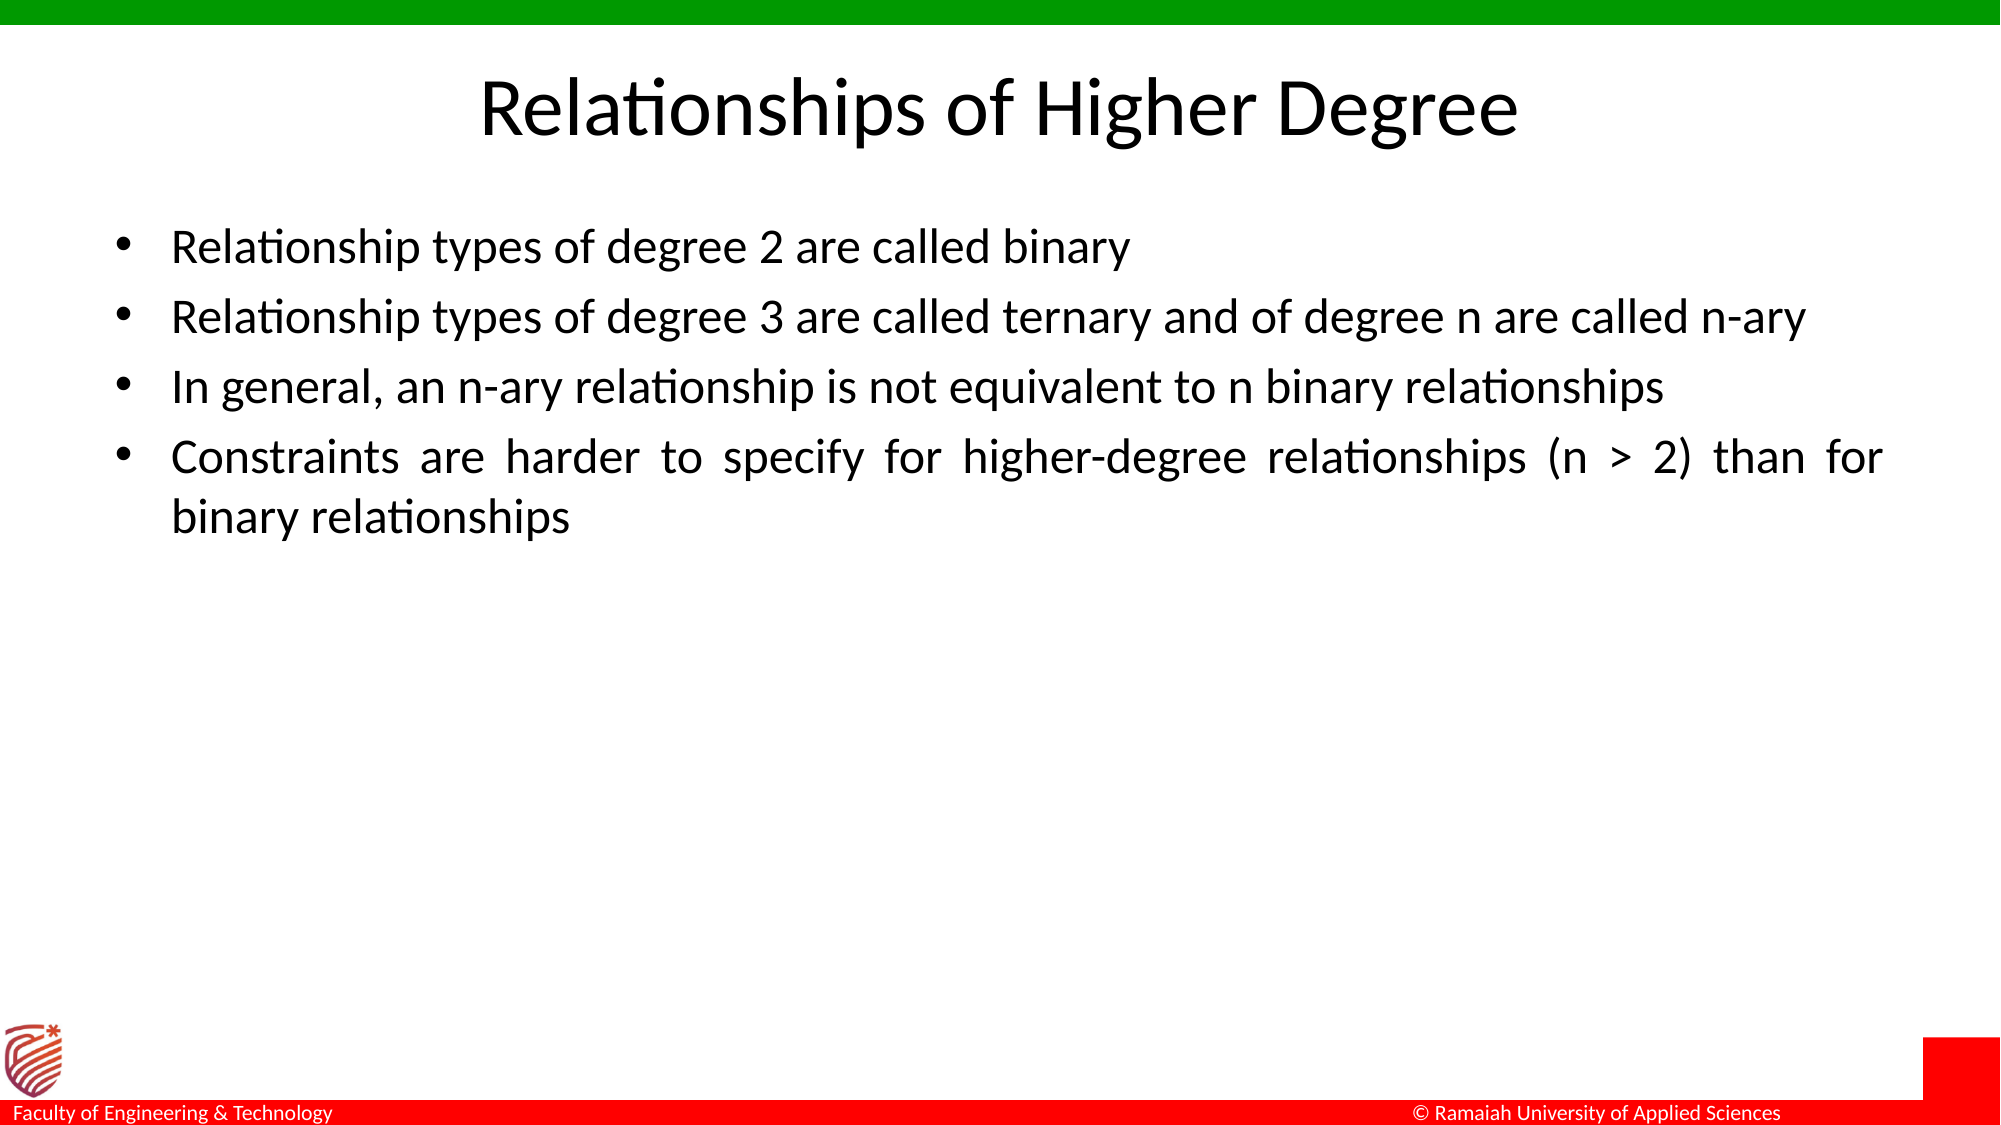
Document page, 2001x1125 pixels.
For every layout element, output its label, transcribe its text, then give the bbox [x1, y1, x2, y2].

title Relationships of Higher Degree [99, 45, 1900, 206]
picture [0, 1013, 69, 1100]
list Relationship types of degree 2 are called binary Relationship types of degree 3 are called ternary and of degree n are called n-ary In general, an n-ary relationship is not equivalent to n binary relationships Constraints are harder to specify for higher-degree relationships (n > 2) than for binary relationships [99, 206, 1900, 949]
